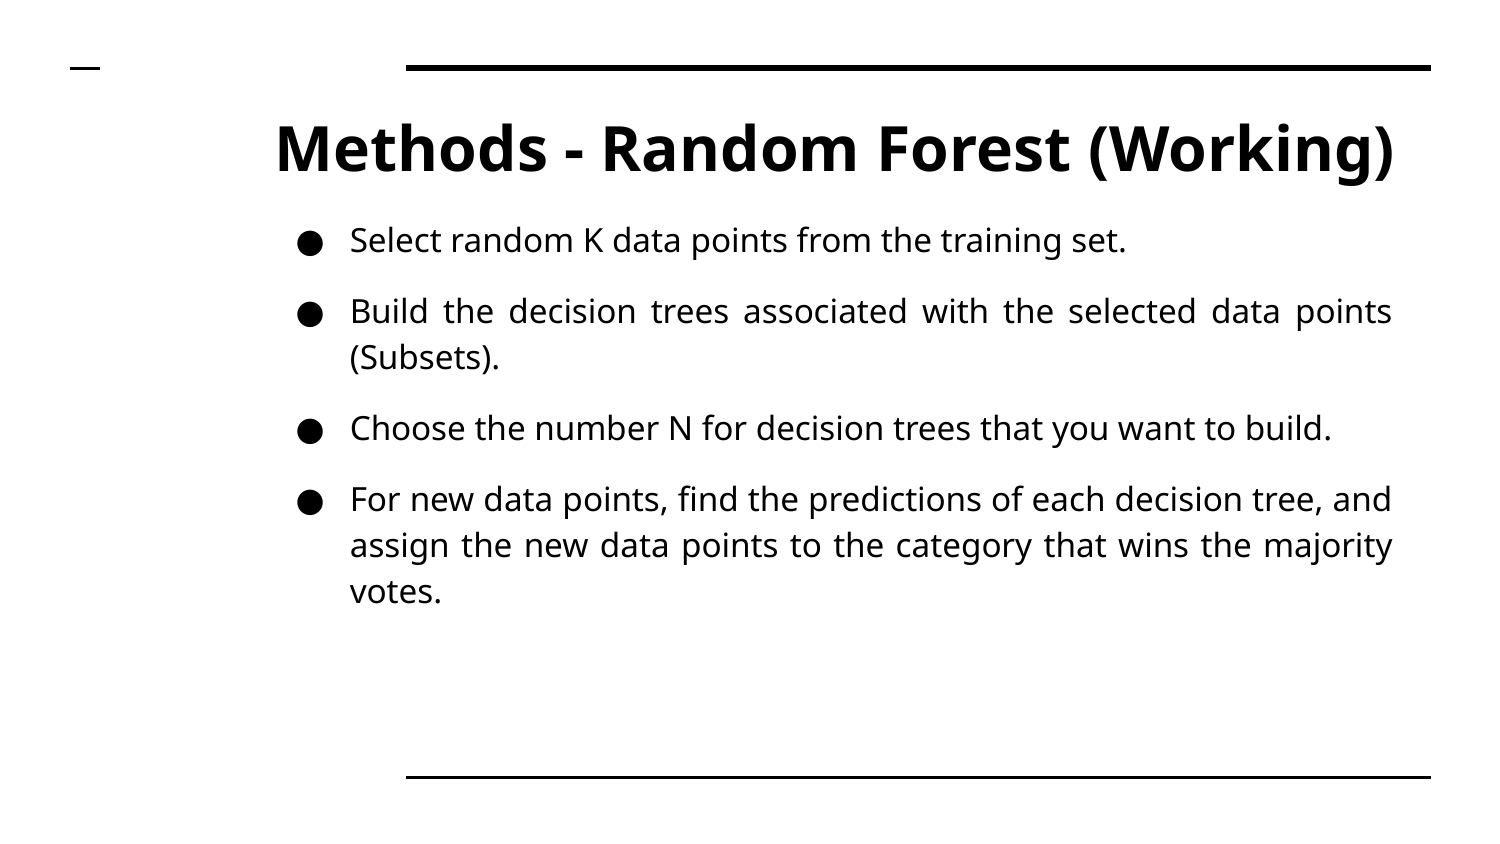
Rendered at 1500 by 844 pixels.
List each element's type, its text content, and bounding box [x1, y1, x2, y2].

list Select random K data points from the training set. Build the decision trees associated with the selected data points (Subsets). Choose the number N for decision trees that you want to build. For new data points, find the predictions of each decision tree, and assign the new data points to the category that wins the majority votes. [259, 198, 1410, 745]
title Methods - Random Forest (Working) [259, 94, 1431, 199]
